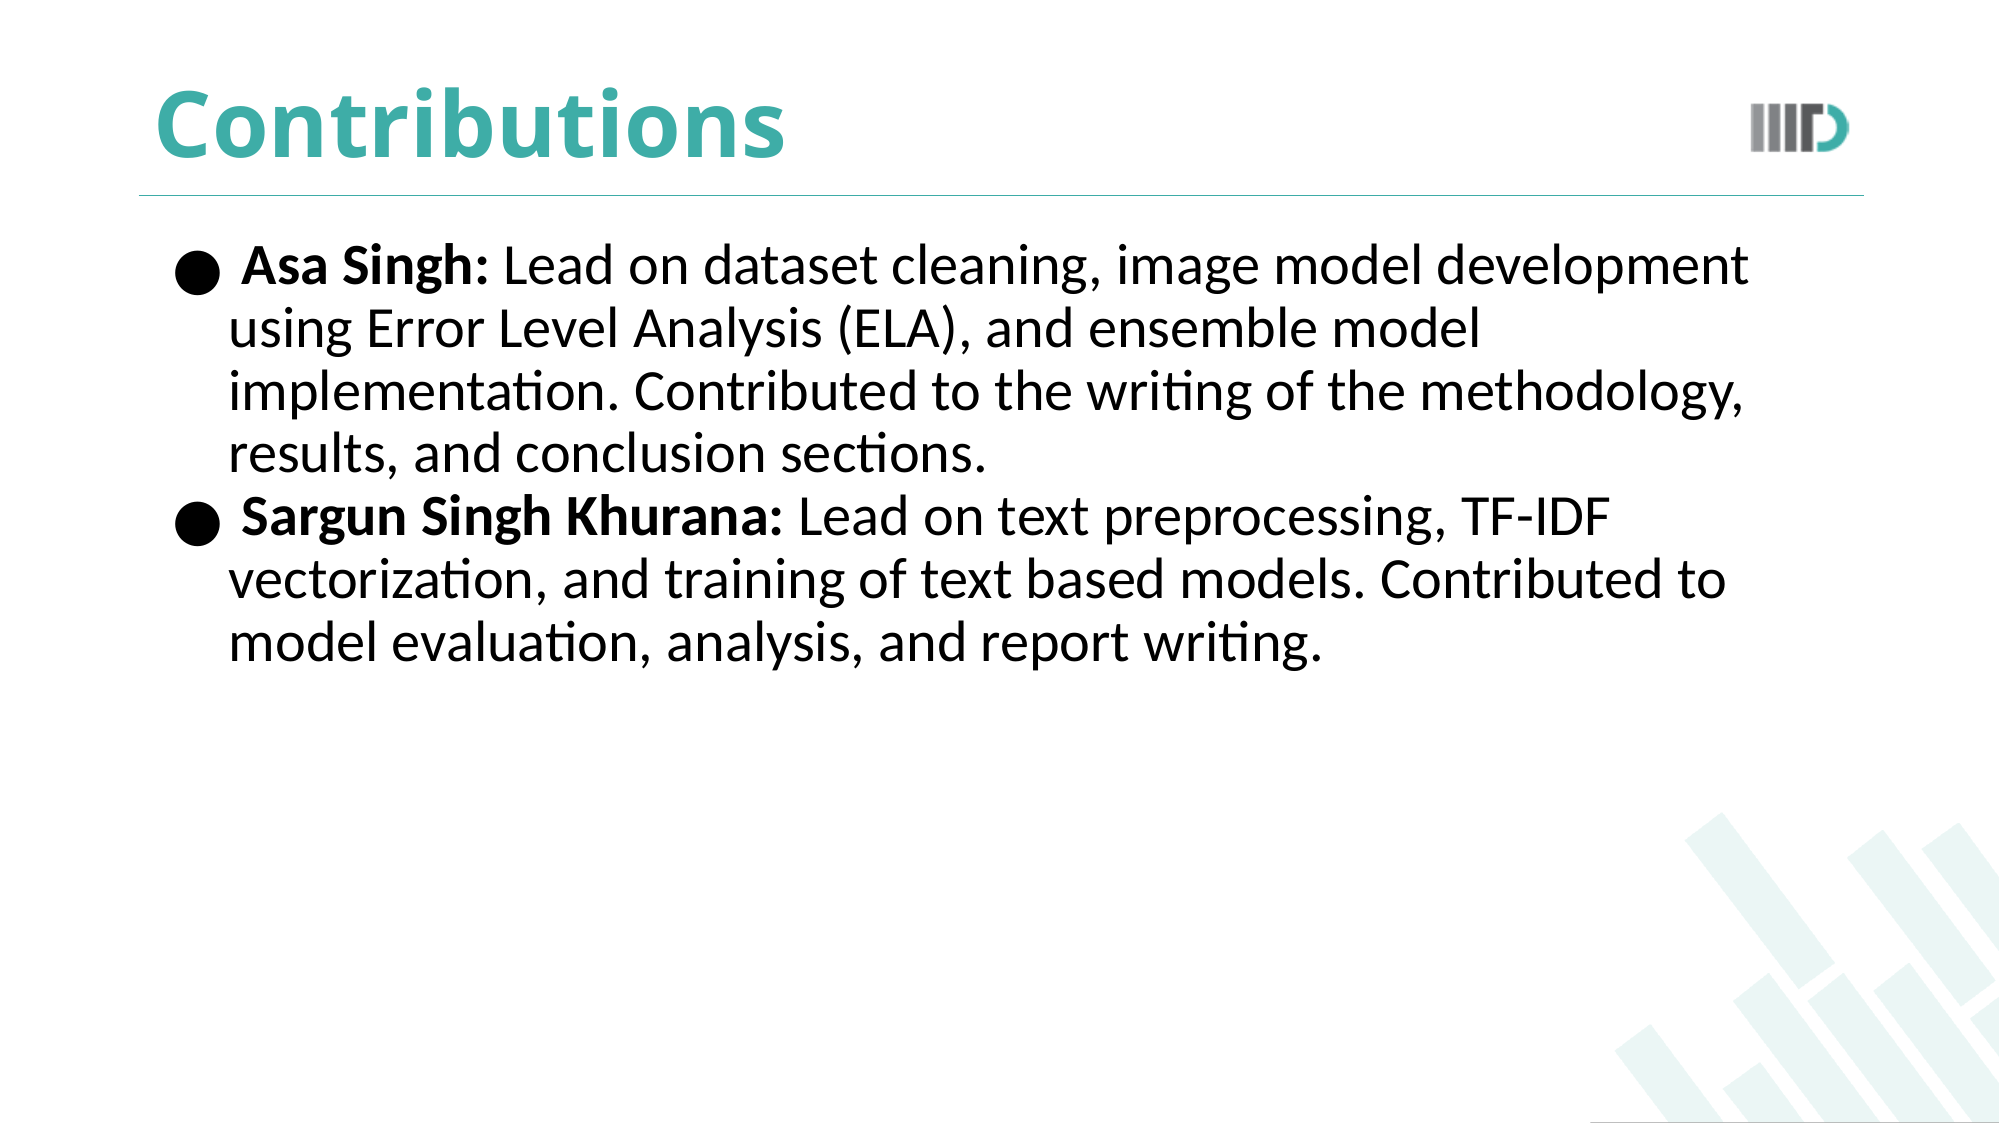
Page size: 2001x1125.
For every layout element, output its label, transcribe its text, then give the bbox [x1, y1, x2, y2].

picture [1590, 785, 2000, 1125]
picture [1732, 91, 1864, 165]
list Asa Singh: Lead on dataset cleaning, image model development using Error Level Analysis (ELA), and ensemble model implementation. Contributed to the writing of the methodology, results, and conclusion sections. Sargun Singh Khurana: Lead on text preprocessing, TF-IDF vectorization, and training of text based models. Contributed to model evaluation, analysis, and report writing. [138, 226, 1864, 1014]
title Contributions [138, 60, 1689, 196]
